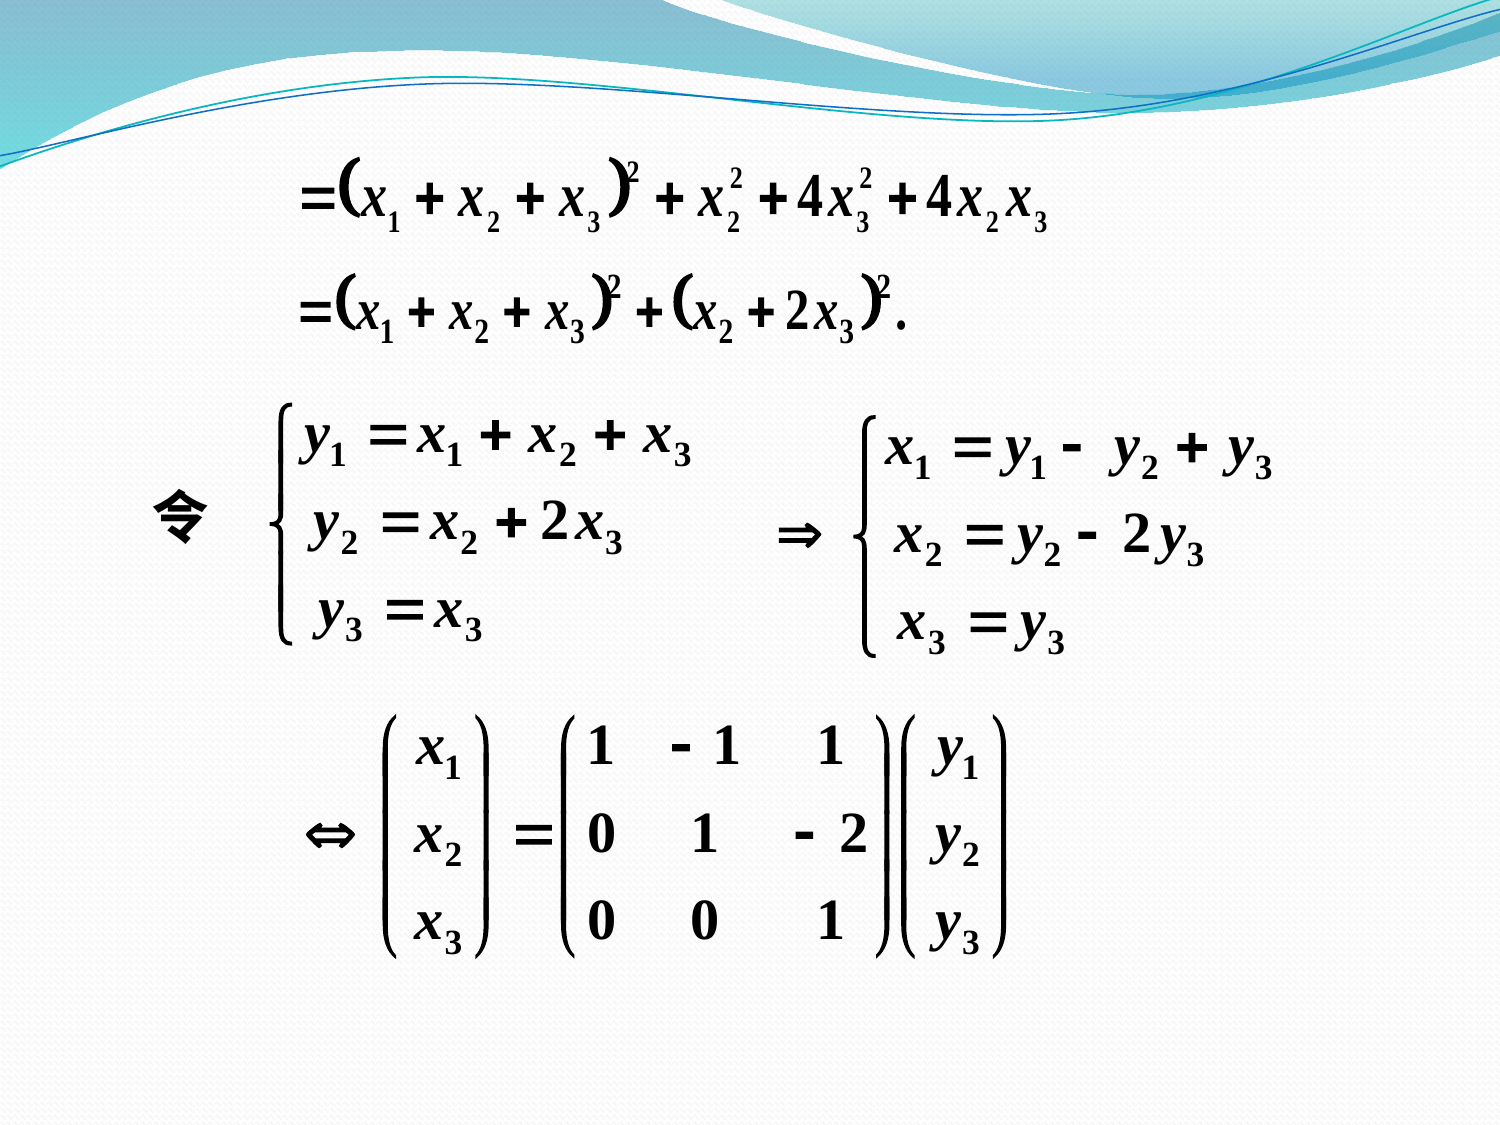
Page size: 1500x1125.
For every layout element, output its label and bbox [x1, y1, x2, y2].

text_box [149, 397, 701, 651]
text_box [293, 266, 910, 351]
text_box [774, 410, 1282, 663]
text_box [299, 710, 1017, 963]
text_box [294, 151, 1051, 238]
